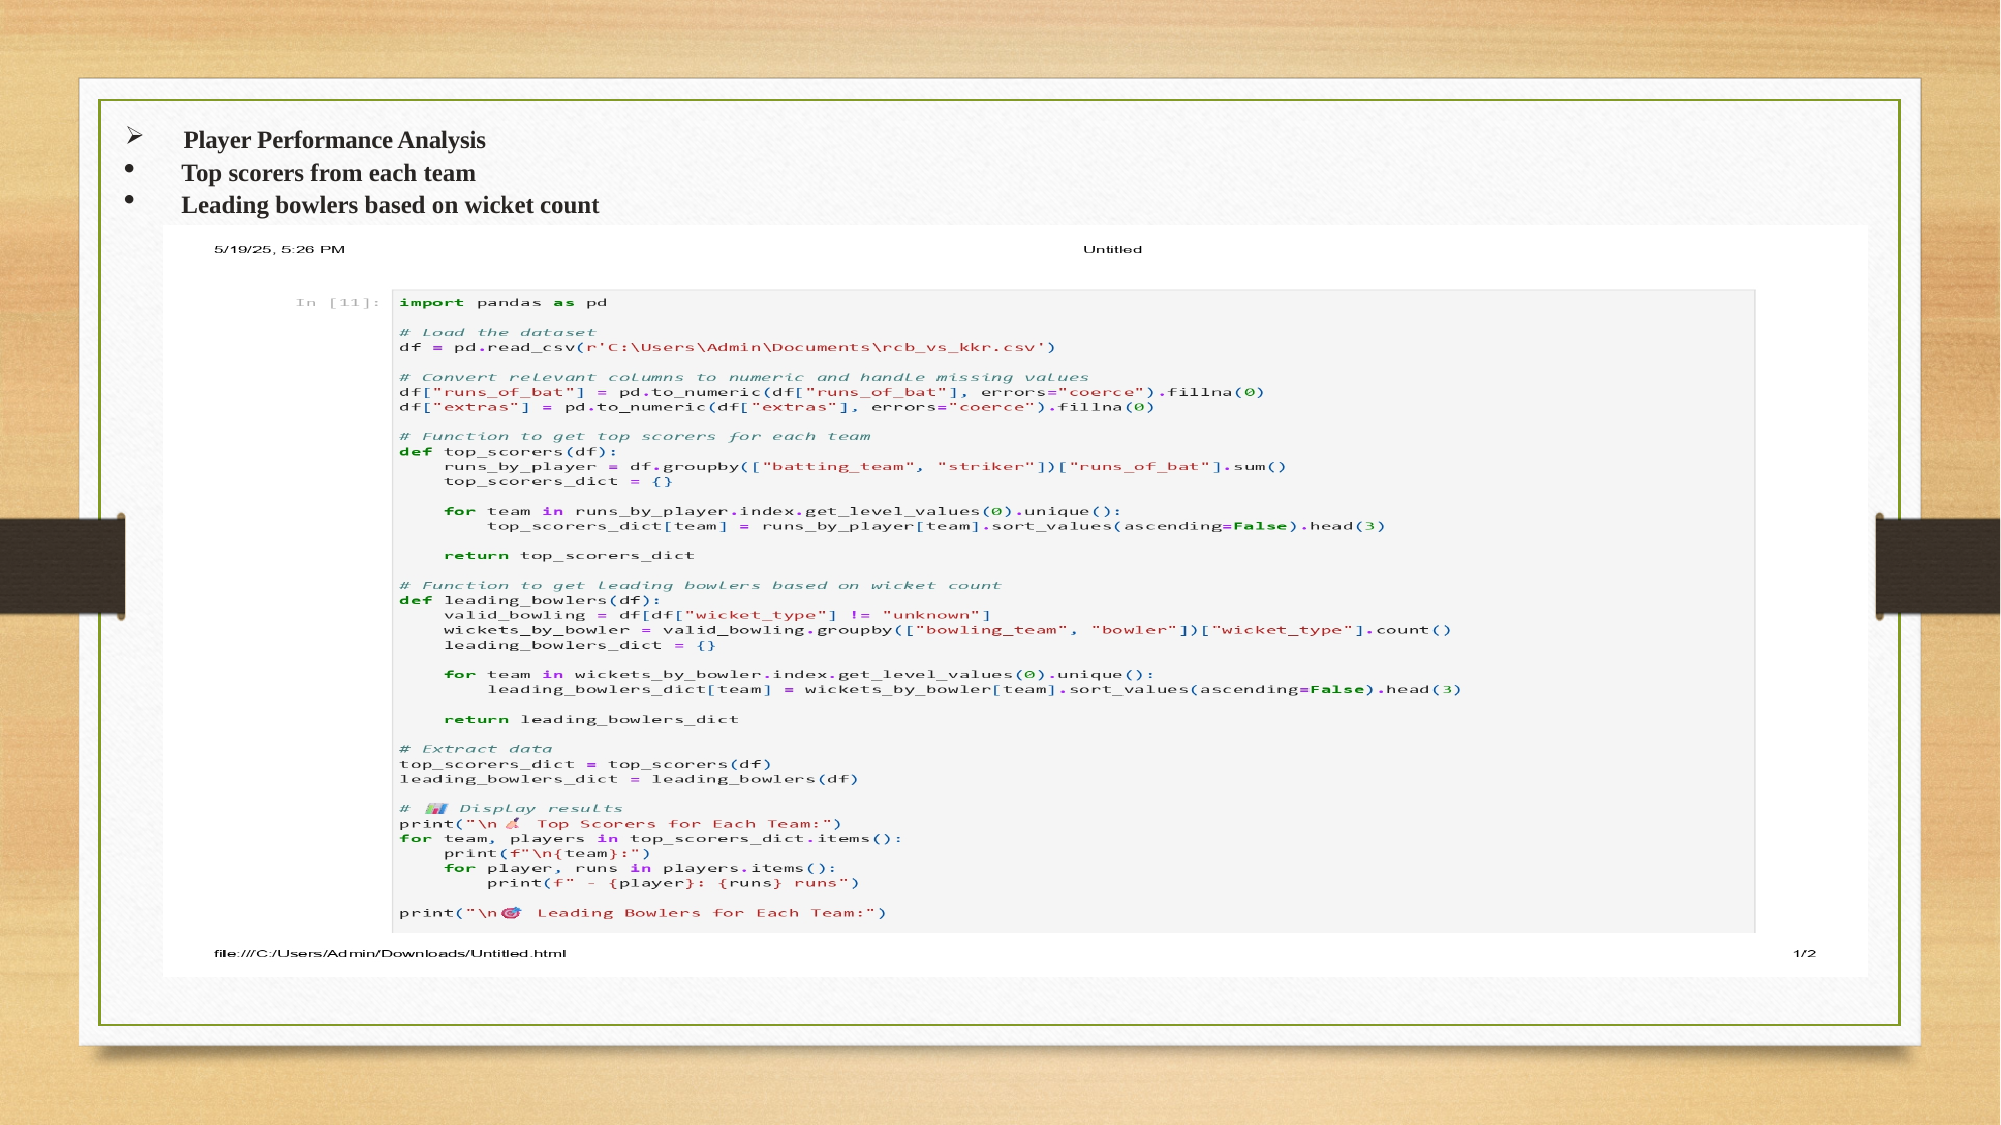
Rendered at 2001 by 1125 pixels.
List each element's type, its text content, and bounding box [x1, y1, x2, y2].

picture [0, 0, 2001, 1125]
text_box Player Performance Analysis Top scorers from each team Leading bowlers based on wicket count [110, 114, 1502, 226]
